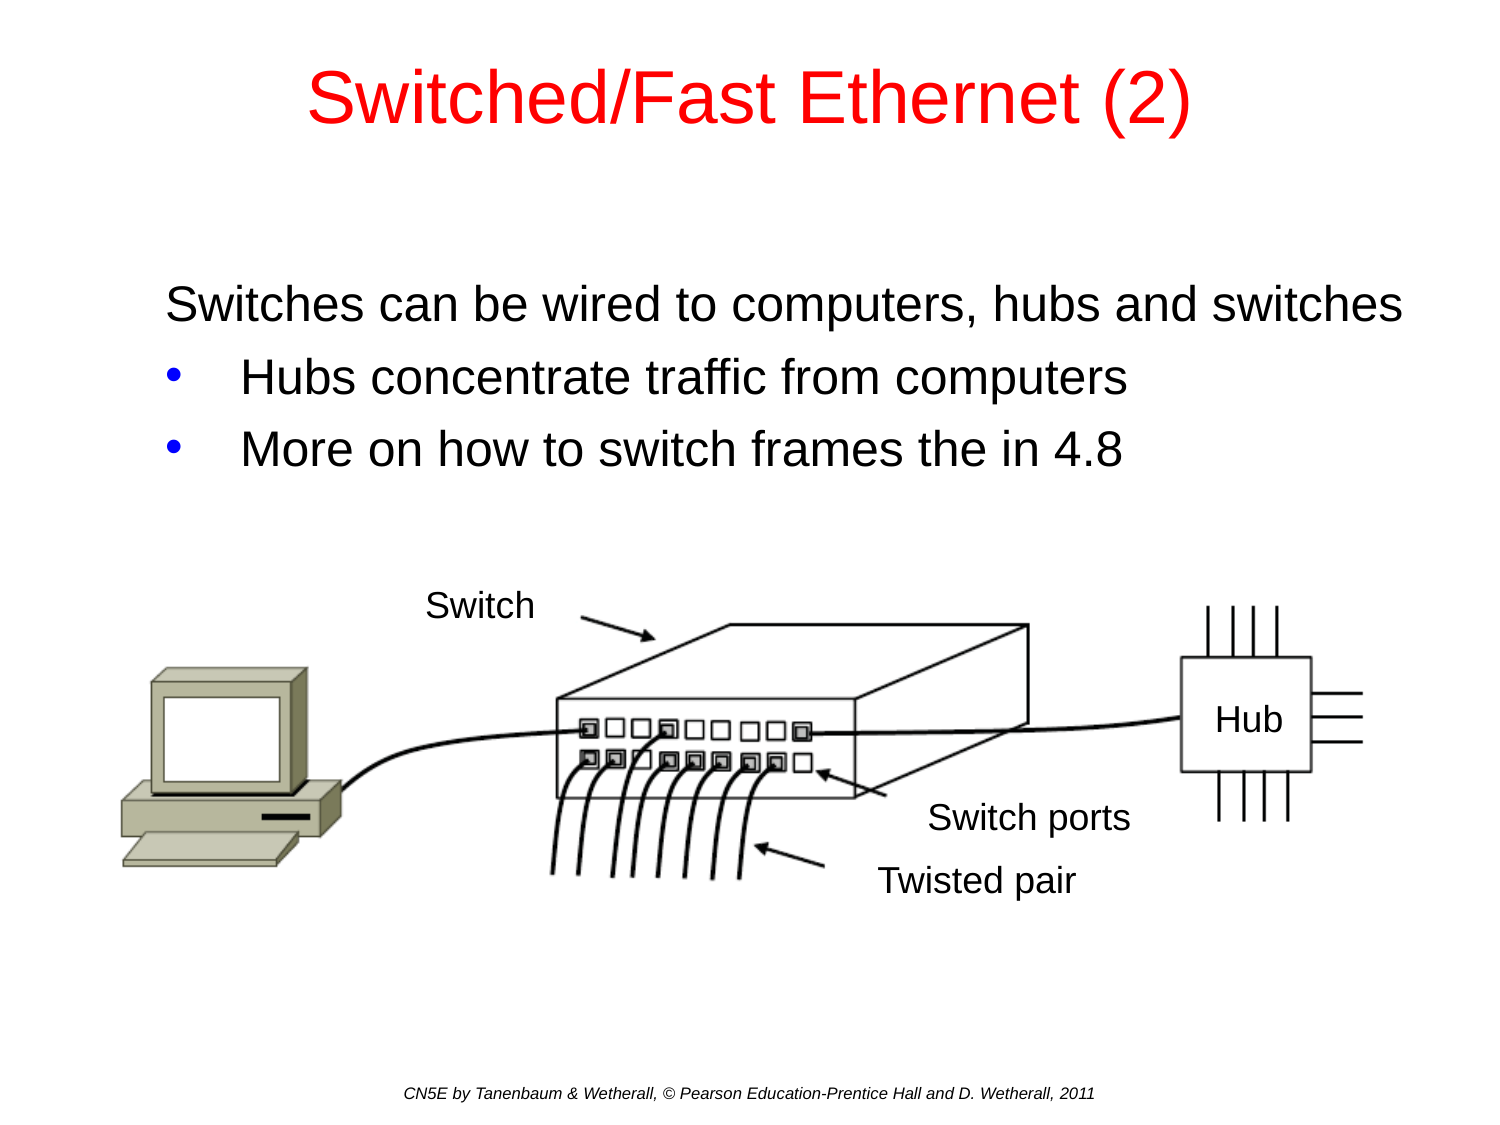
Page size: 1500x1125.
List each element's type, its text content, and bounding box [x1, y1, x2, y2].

title Switched/Fast Ethernet (2) [0, 0, 1500, 188]
list Switches can be wired to computers, hubs and switches Hubs concentrate traffic from computers More on how to switch frames the in 4.8 [149, 263, 1429, 1020]
footer CN5E by Tanenbaum & Wetherall, © Pearson Education-Prentice Hall and D. Wetherall, 2011 [0, 1074, 1500, 1125]
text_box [79, 573, 1421, 948]
